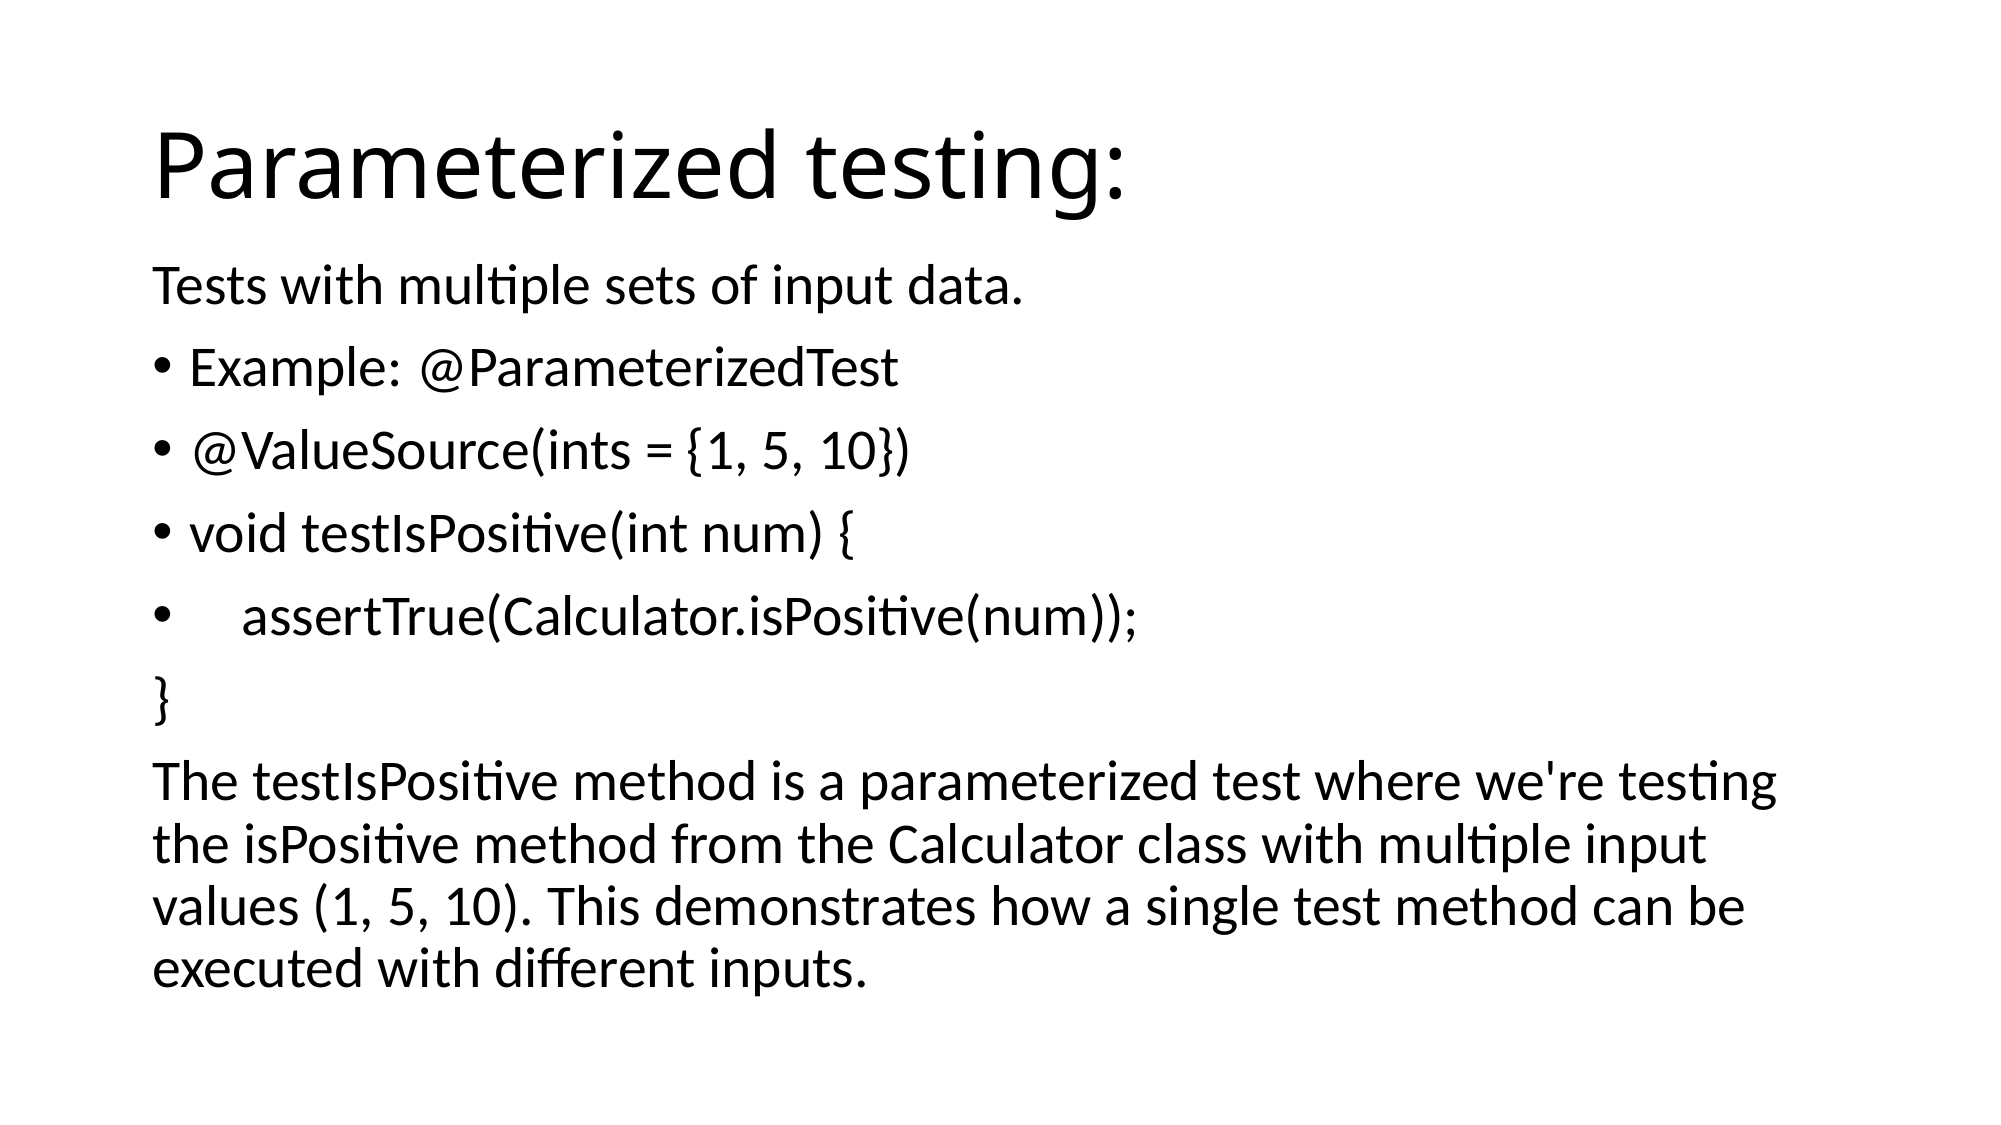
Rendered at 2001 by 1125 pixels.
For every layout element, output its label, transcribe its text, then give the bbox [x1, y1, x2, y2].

title Parameterized testing: [137, 59, 1863, 246]
list Tests with multiple sets of input data. Example: @ParameterizedTest @ValueSource(ints = {1, 5, 10}) void testIsPositive(int num) { assertTrue(Calculator.isPositive(num)); } The testIsPositive method is a parameterized test where we're testing the isPositive method from the Calculator class with multiple input values (1, 5, 10). This demonstrates how a single test method can be executed with different inputs. [137, 246, 1863, 1014]
